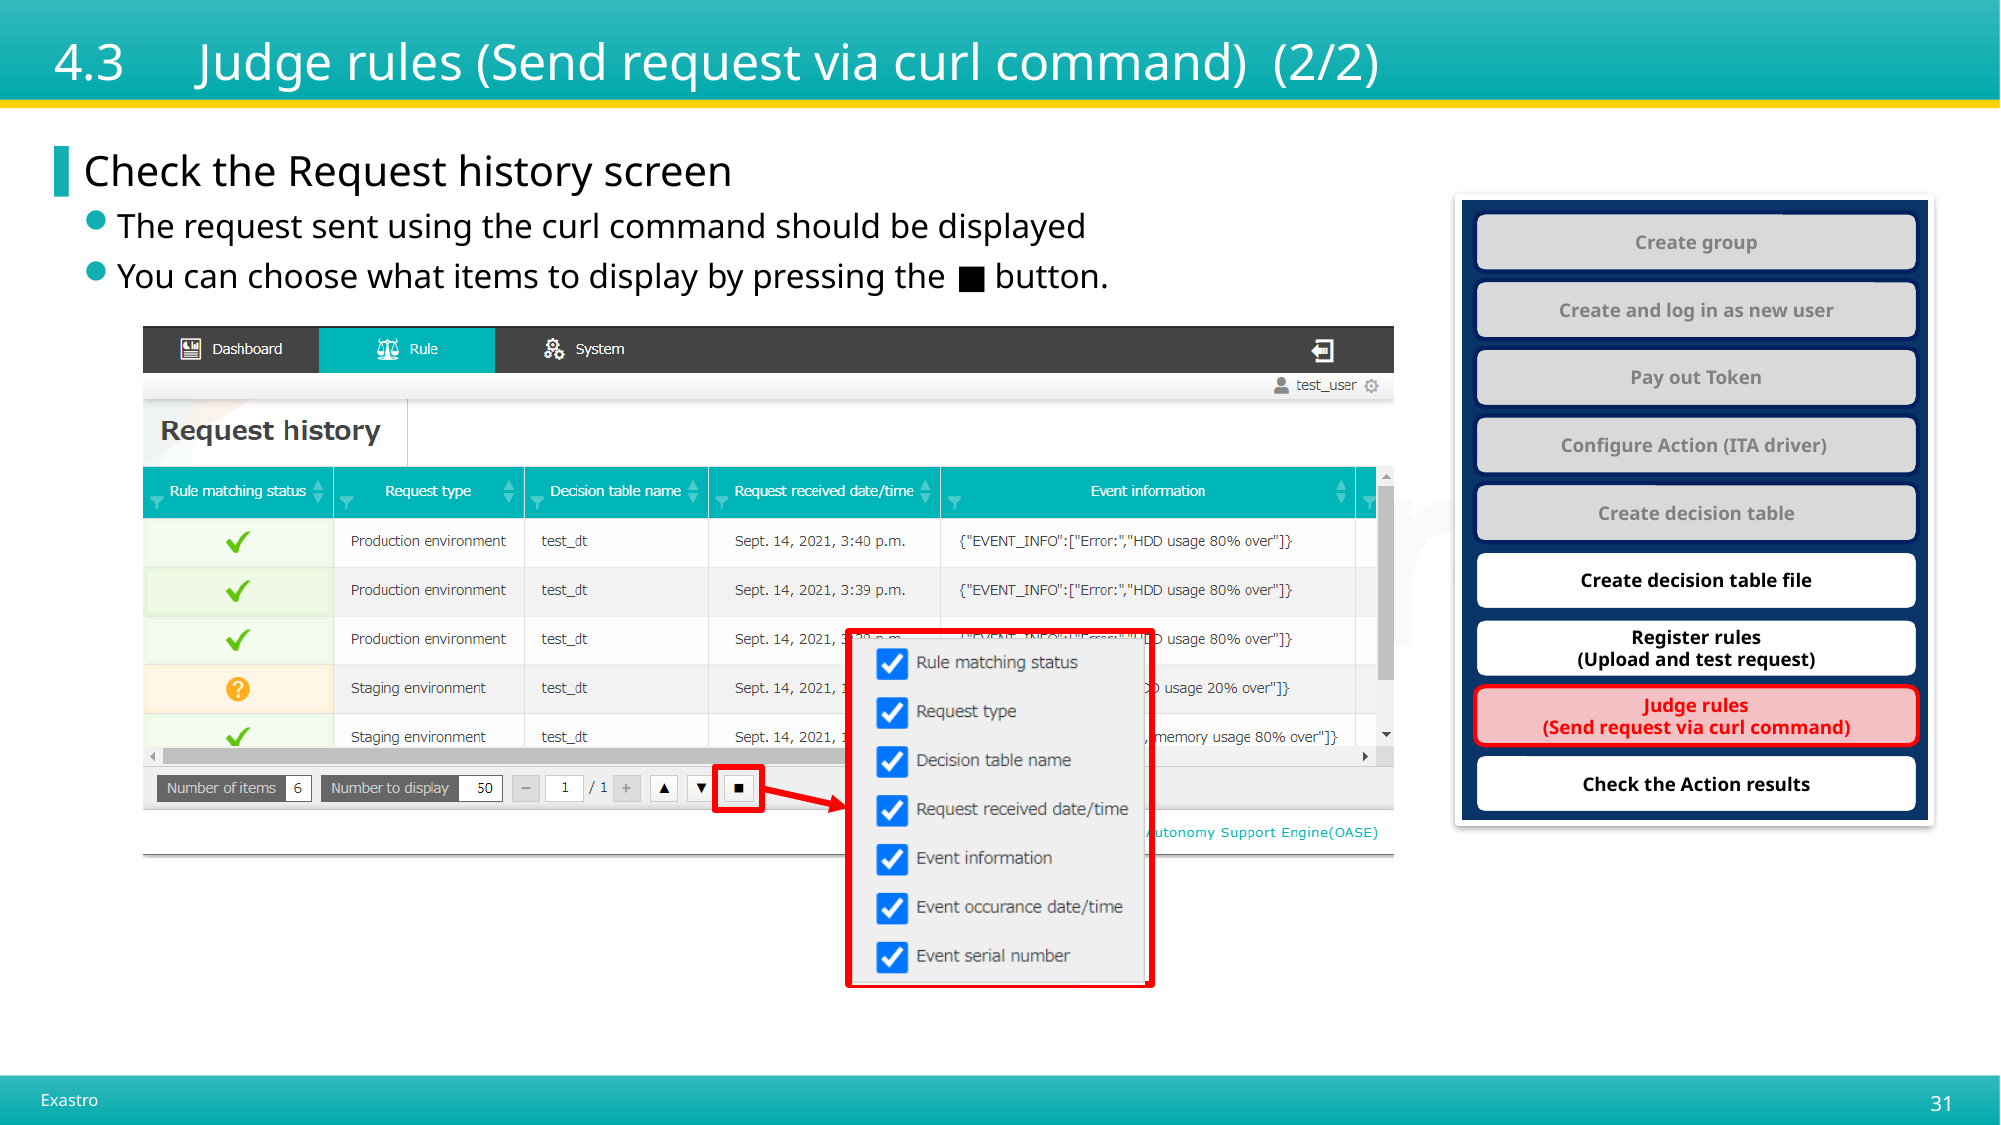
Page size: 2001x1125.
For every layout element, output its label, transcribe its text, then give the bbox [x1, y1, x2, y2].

title 4.3 Judge rules (Send request via curl command) (2/2) [39, 18, 1961, 96]
picture [0, 0, 2000, 1125]
list Check the Request history screen The request sent using the curl command should be displayed You can choose what items to display by pressing the ■ button. [39, 137, 1961, 1059]
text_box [1458, 196, 1932, 824]
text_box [714, 629, 1156, 985]
